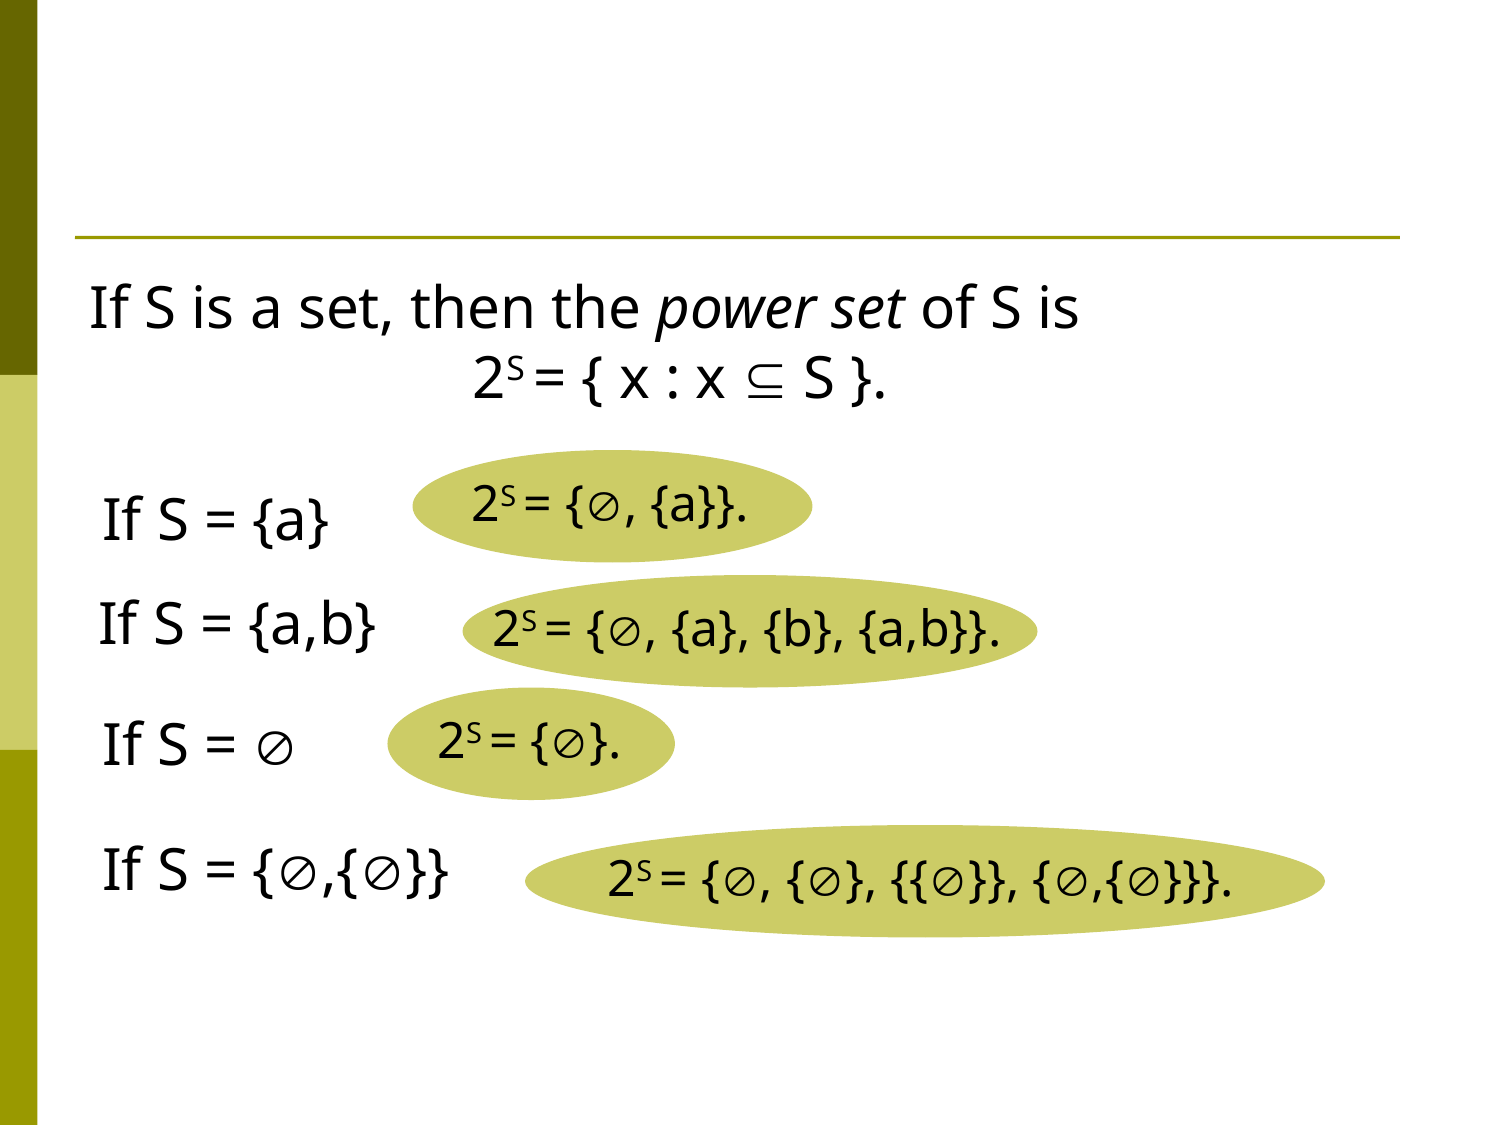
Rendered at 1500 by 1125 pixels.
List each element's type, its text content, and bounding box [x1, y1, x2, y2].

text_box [524, 824, 1326, 938]
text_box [412, 449, 813, 563]
text_box If S = {a} [87, 474, 438, 575]
text_box If S =  [87, 699, 375, 800]
text_box If S = {,{}} [87, 825, 513, 925]
text_box If S is a set, then the power set of S is 2S = { x : x  S }. [74, 262, 1287, 426]
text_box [462, 574, 1038, 688]
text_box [387, 687, 676, 801]
text_box If S = {a,b} [83, 579, 457, 680]
